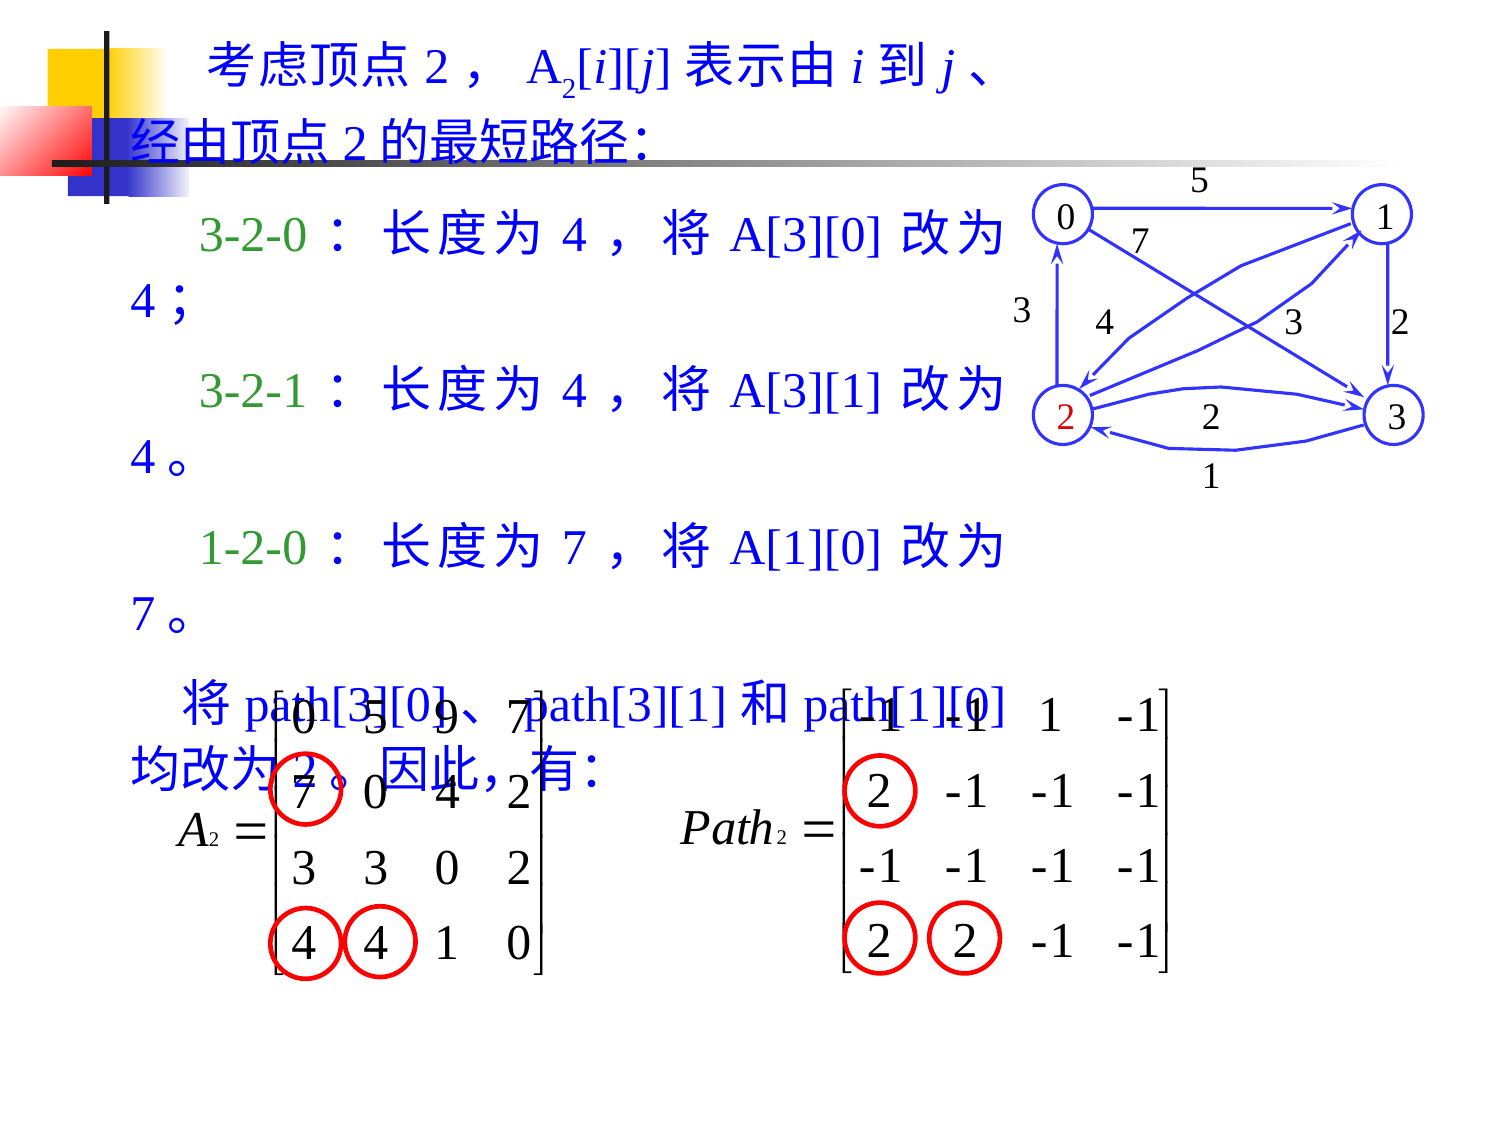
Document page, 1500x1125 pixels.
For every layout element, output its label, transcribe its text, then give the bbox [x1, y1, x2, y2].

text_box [997, 147, 1447, 504]
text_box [670, 680, 1189, 983]
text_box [166, 682, 562, 985]
text_box 考虑顶点2，A2[i][j]表示由i到j、经由顶点2的最短路径： 3-2-0：长度为4，将A[3][0]改为4； 3-2-1：长度为4，将A[3][1]改为4。 1-2-0：长度为7，将A[1][0]改为7。 将path[3][0]、path[3][1]和path[1][0]均改为2。因此，有： [115, 18, 1034, 806]
